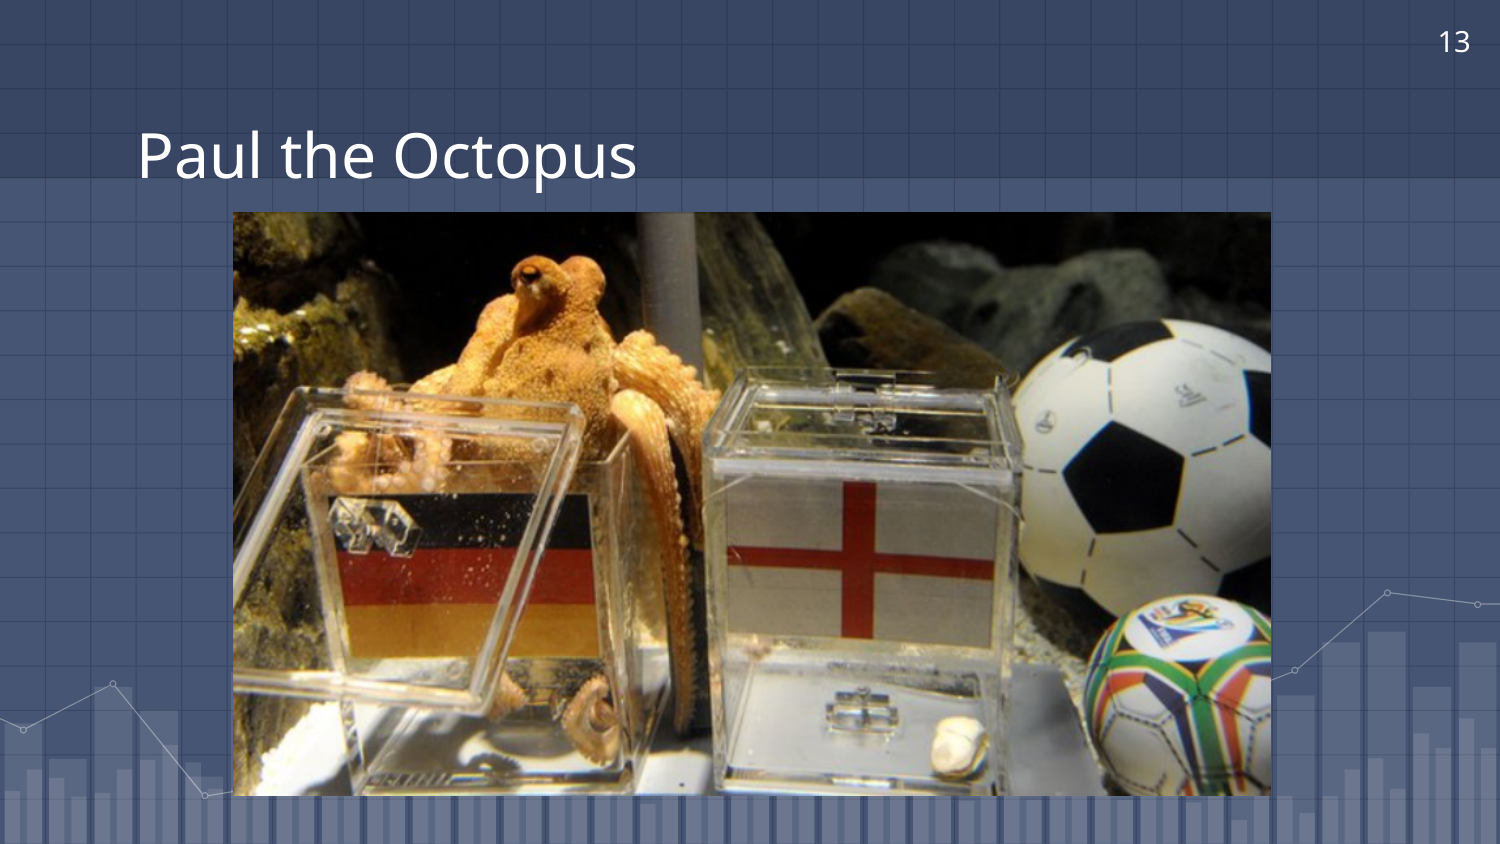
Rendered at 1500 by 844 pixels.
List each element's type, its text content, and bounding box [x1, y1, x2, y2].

slide_number ‹#› [1408, 0, 1500, 88]
picture [232, 212, 1271, 796]
title Paul the Octopus [121, 65, 1383, 207]
